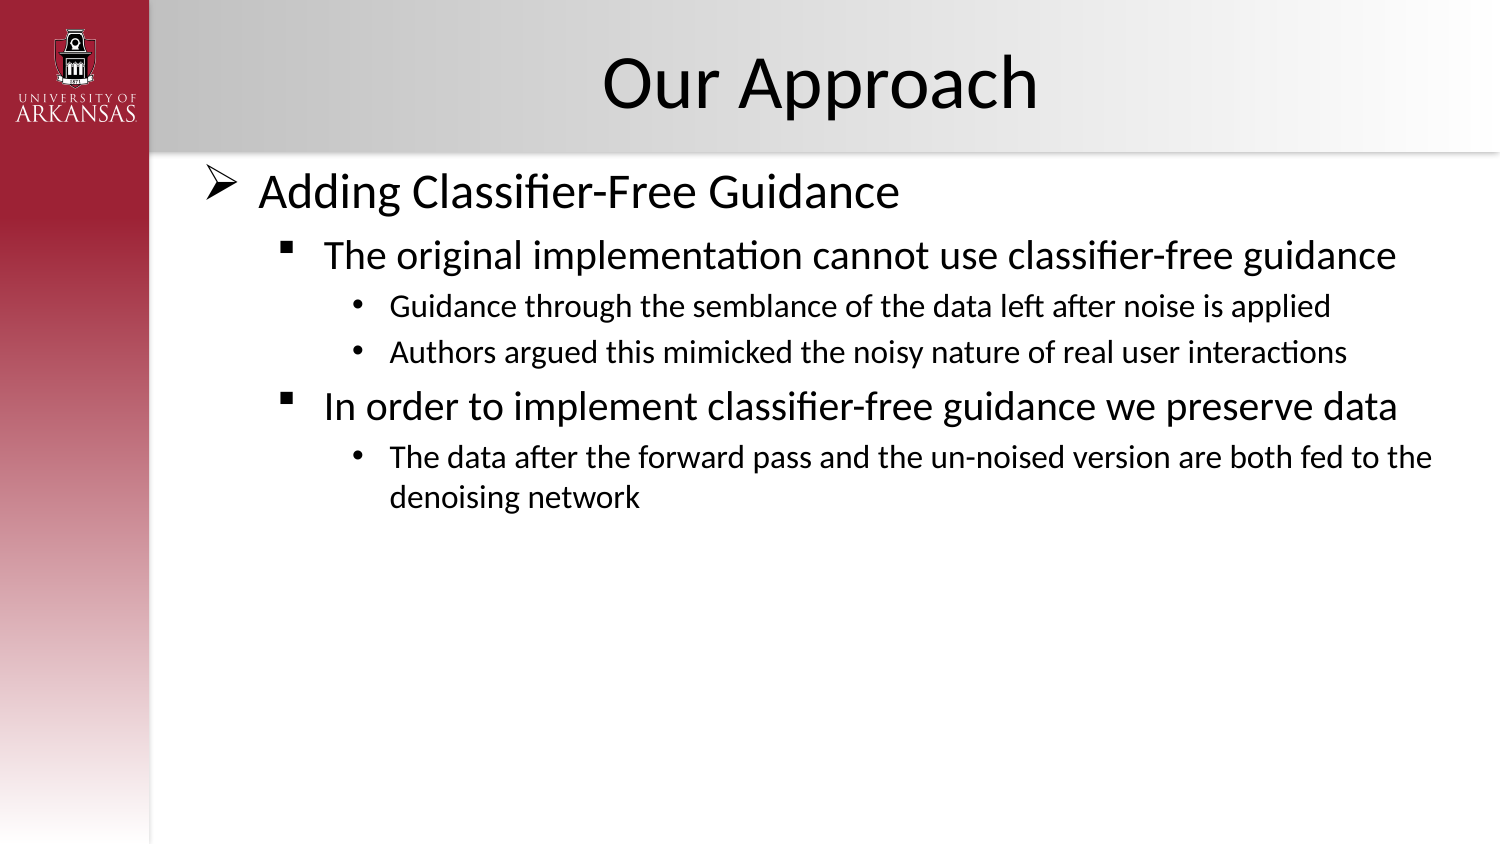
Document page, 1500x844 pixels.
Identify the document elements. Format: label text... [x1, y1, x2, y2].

list Adding Classifier-Free Guidance The original implementation cannot use classifier-free guidance Guidance through the semblance of the data left after noise is applied Authors argued this mimicked the noisy nature of real user interactions In order to implement classifier-free guidance we preserve data The data after the forward pass and the un-noised version are both fed to the denoising network [187, 151, 1456, 844]
picture [15, 29, 137, 122]
title Our Approach [187, 23, 1456, 132]
